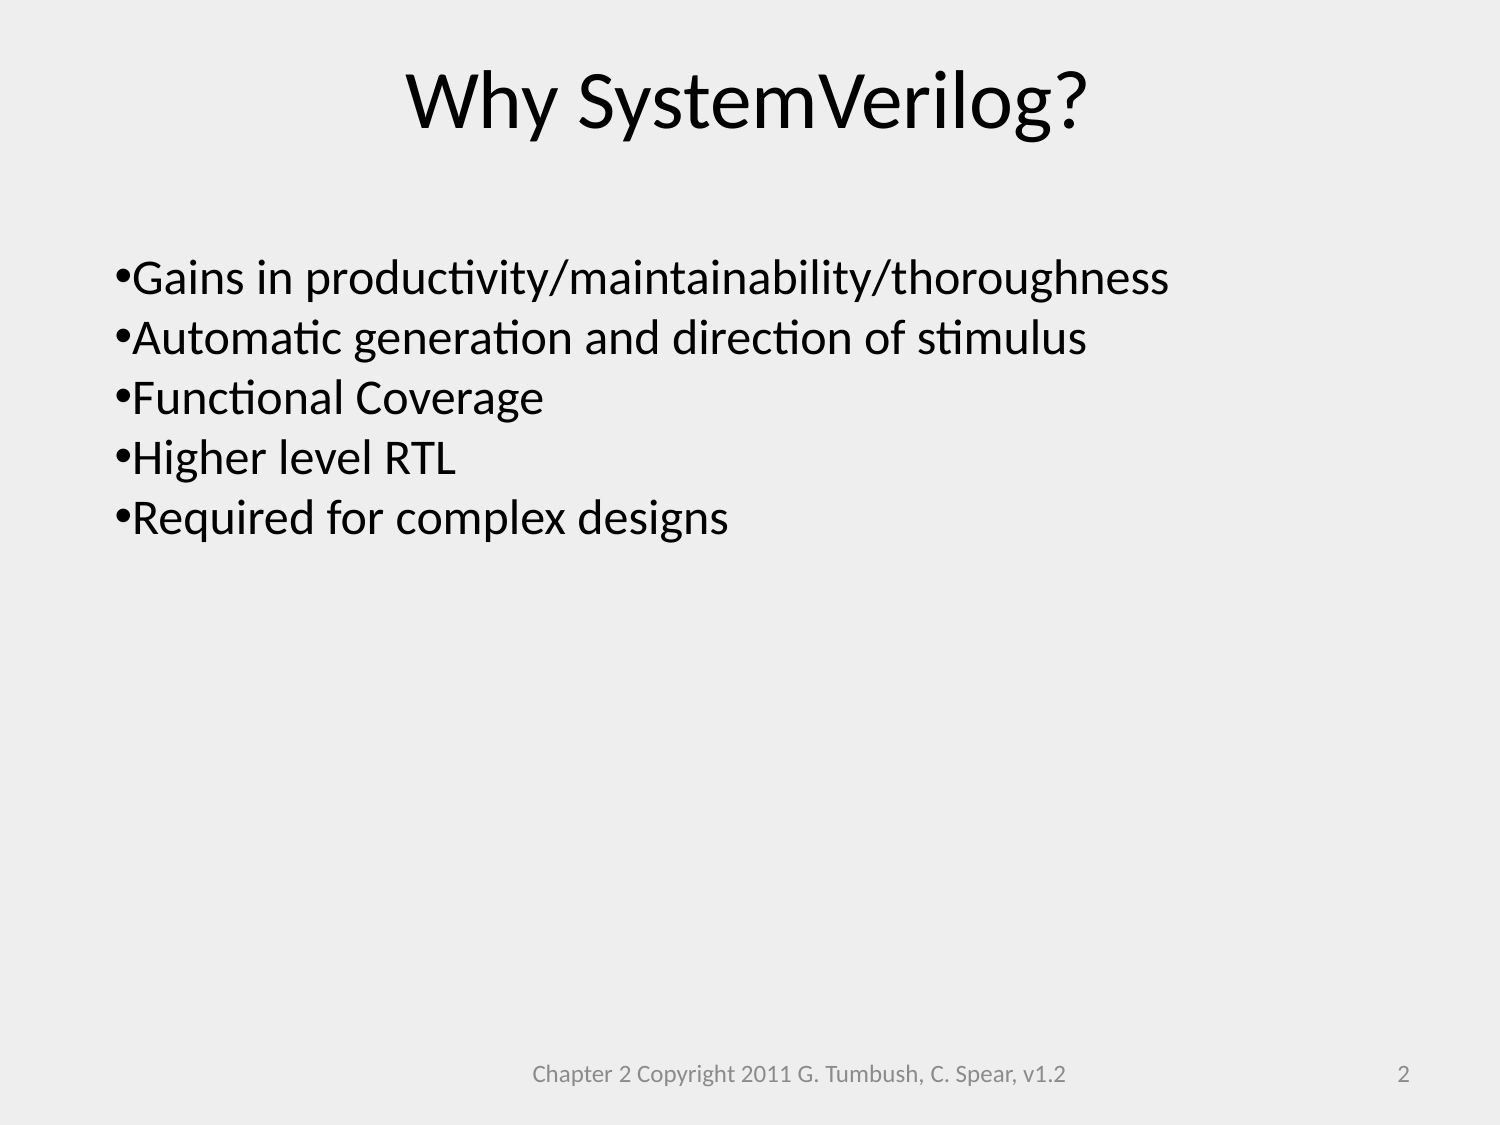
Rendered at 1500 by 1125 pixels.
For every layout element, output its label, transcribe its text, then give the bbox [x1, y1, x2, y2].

text_box Gains in productivity/maintainability/thoroughness Automatic generation and direction of stimulus Functional Coverage Higher level RTL Required for complex designs [99, 237, 1438, 553]
slide_number 2 [1074, 1042, 1425, 1103]
footer Chapter 2 Copyright 2011 G. Tumbush, C. Spear, v1.2 [512, 1042, 1074, 1103]
text_box Why SystemVerilog? [50, 37, 1448, 153]
